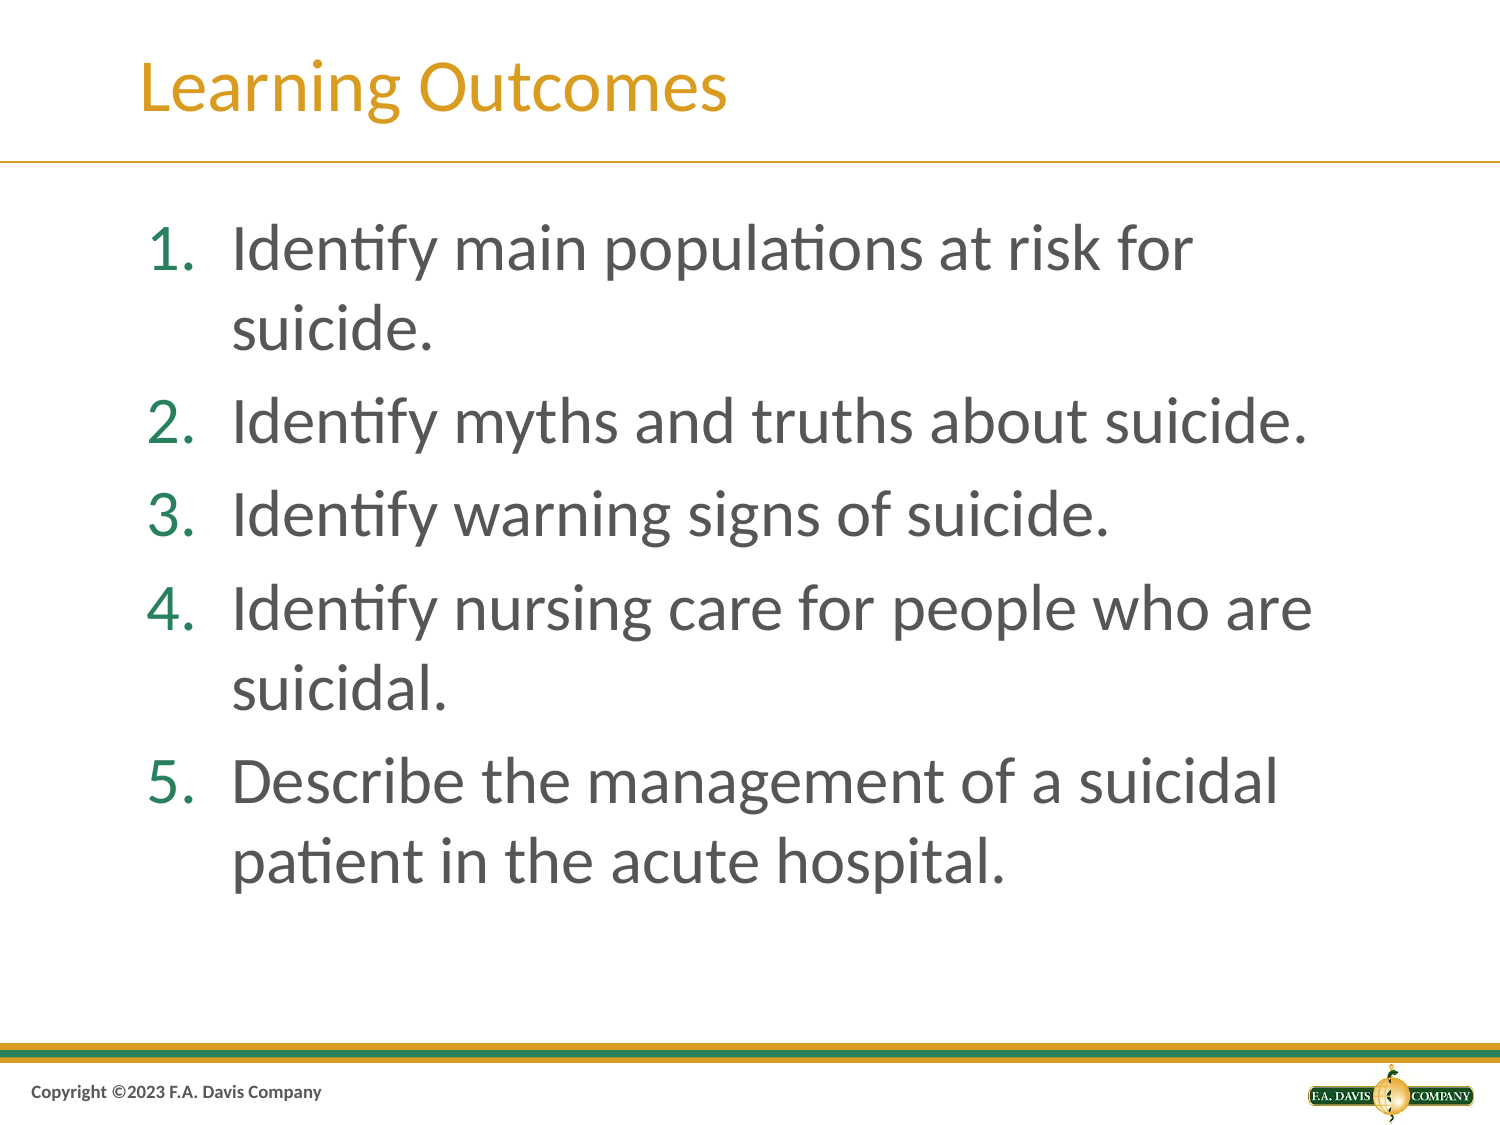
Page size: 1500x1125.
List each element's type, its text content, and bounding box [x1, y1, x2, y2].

picture [1308, 1064, 1474, 1124]
title Learning Outcomes [124, 38, 1475, 136]
list Identify main populations at risk for suicide. Identify myths and truths about suicide. Identify warning signs of suicide. Identify nursing care for people who are suicidal. Describe the management of a suicidal patient in the acute hospital. [75, 196, 1425, 1025]
picture [0, 1043, 1500, 1050]
picture [0, 1058, 1500, 1063]
